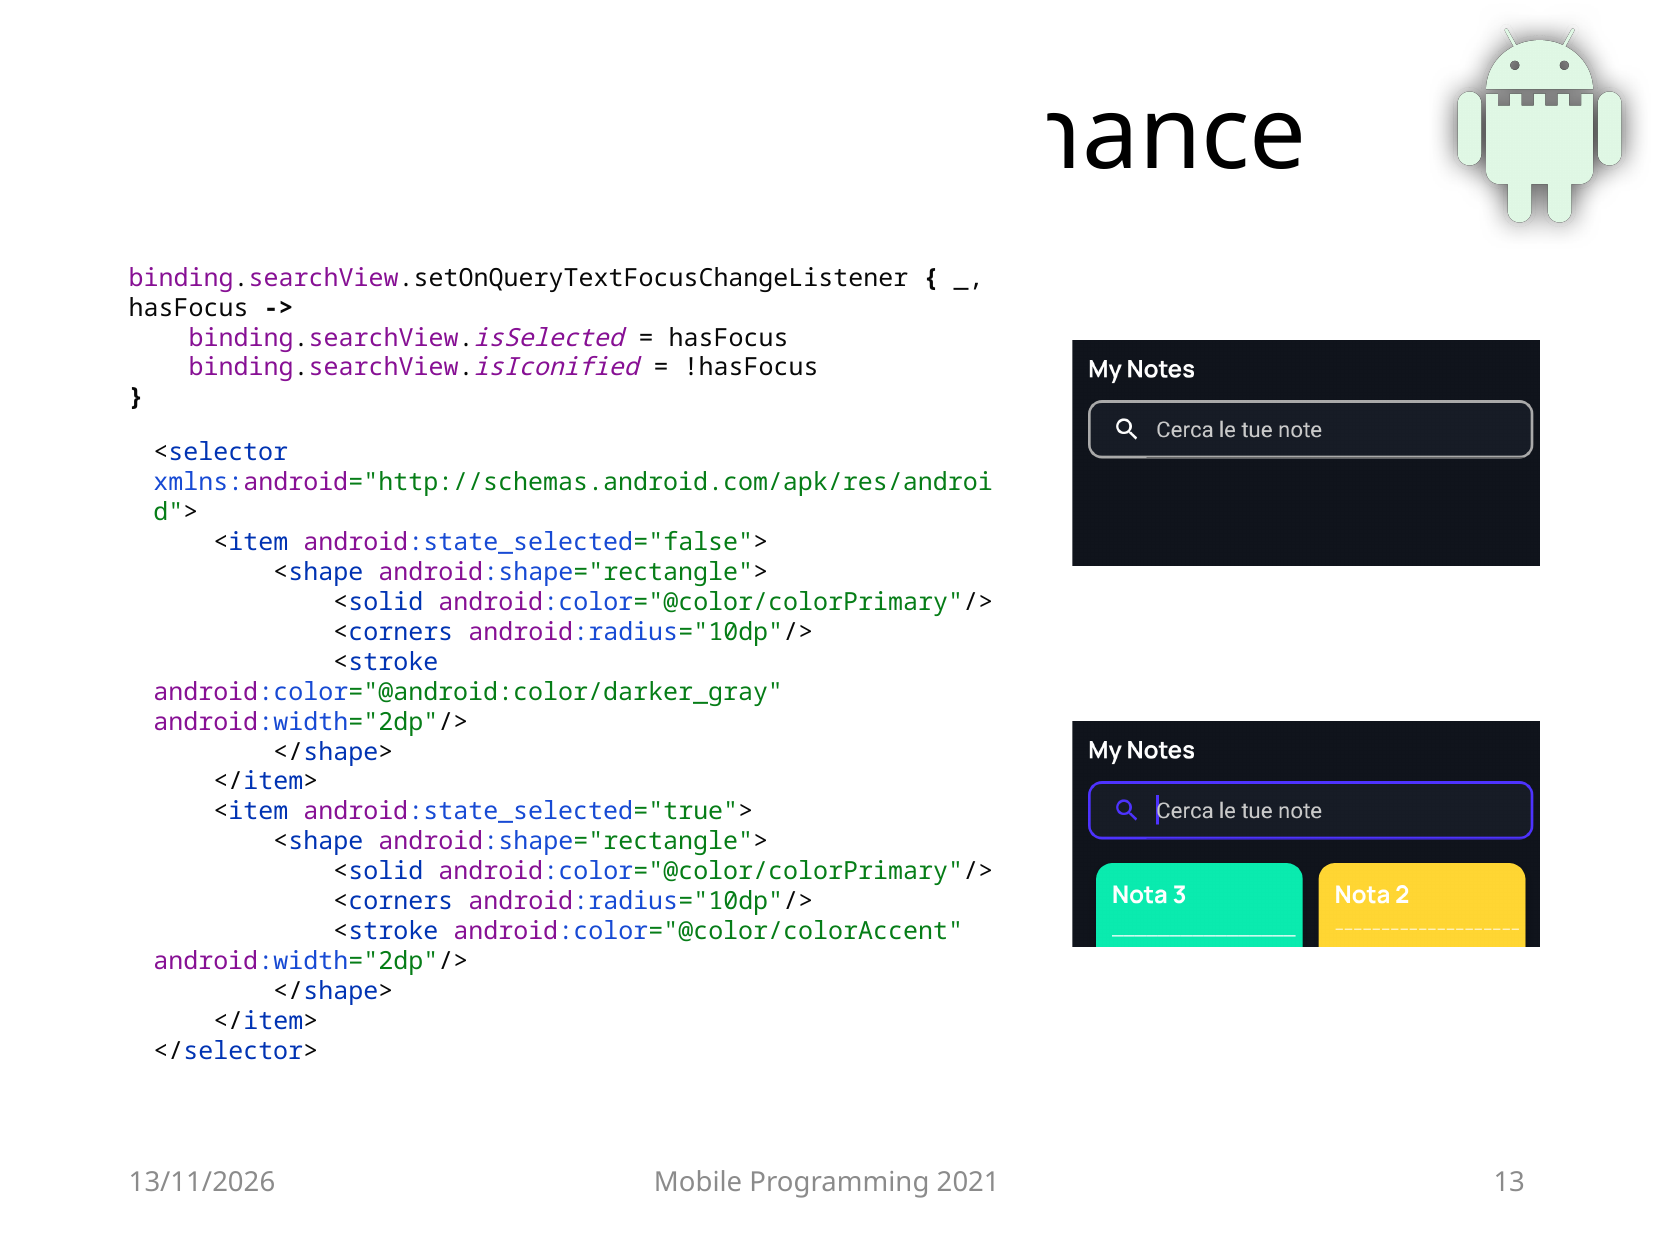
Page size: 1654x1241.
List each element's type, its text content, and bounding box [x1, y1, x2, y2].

picture [1453, 24, 1626, 227]
footer Mobile Programming 2021 [547, 1149, 1106, 1216]
list binding.searchView.setOnQueryTextFocusChangeListener { _, hasFocus -> binding.searchView.isSelected = hasFocus binding.searchView.isIconified = !hasFocus } [113, 0, 1048, 696]
picture [1072, 721, 1540, 947]
text_box <selector xmlns:android="http://schemas.android.com/apk/res/android"> <item android:state_selected="false"> <shape android:shape="rectangle"> <solid android:color="@color/colorPrimary"/> <corners android:radius="10dp"/> <stroke android:color="@android:color/darker_gray" android:width="2dp"/> </shape> </item> <item android:state_selected="true"> <shape android:shape="rectangle"> <solid android:color="@color/colorPrimary"/> <corners android:radius="10dp"/> <stroke android:color="@color/colorAccent" android:width="2dp"/> </shape> </item> </selector> [138, 428, 1014, 1072]
picture [1072, 340, 1540, 566]
slide_number 13 [1167, 1149, 1540, 1216]
title Esempio onFocusChance [1048, 66, 1540, 207]
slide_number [113, 1149, 486, 1216]
